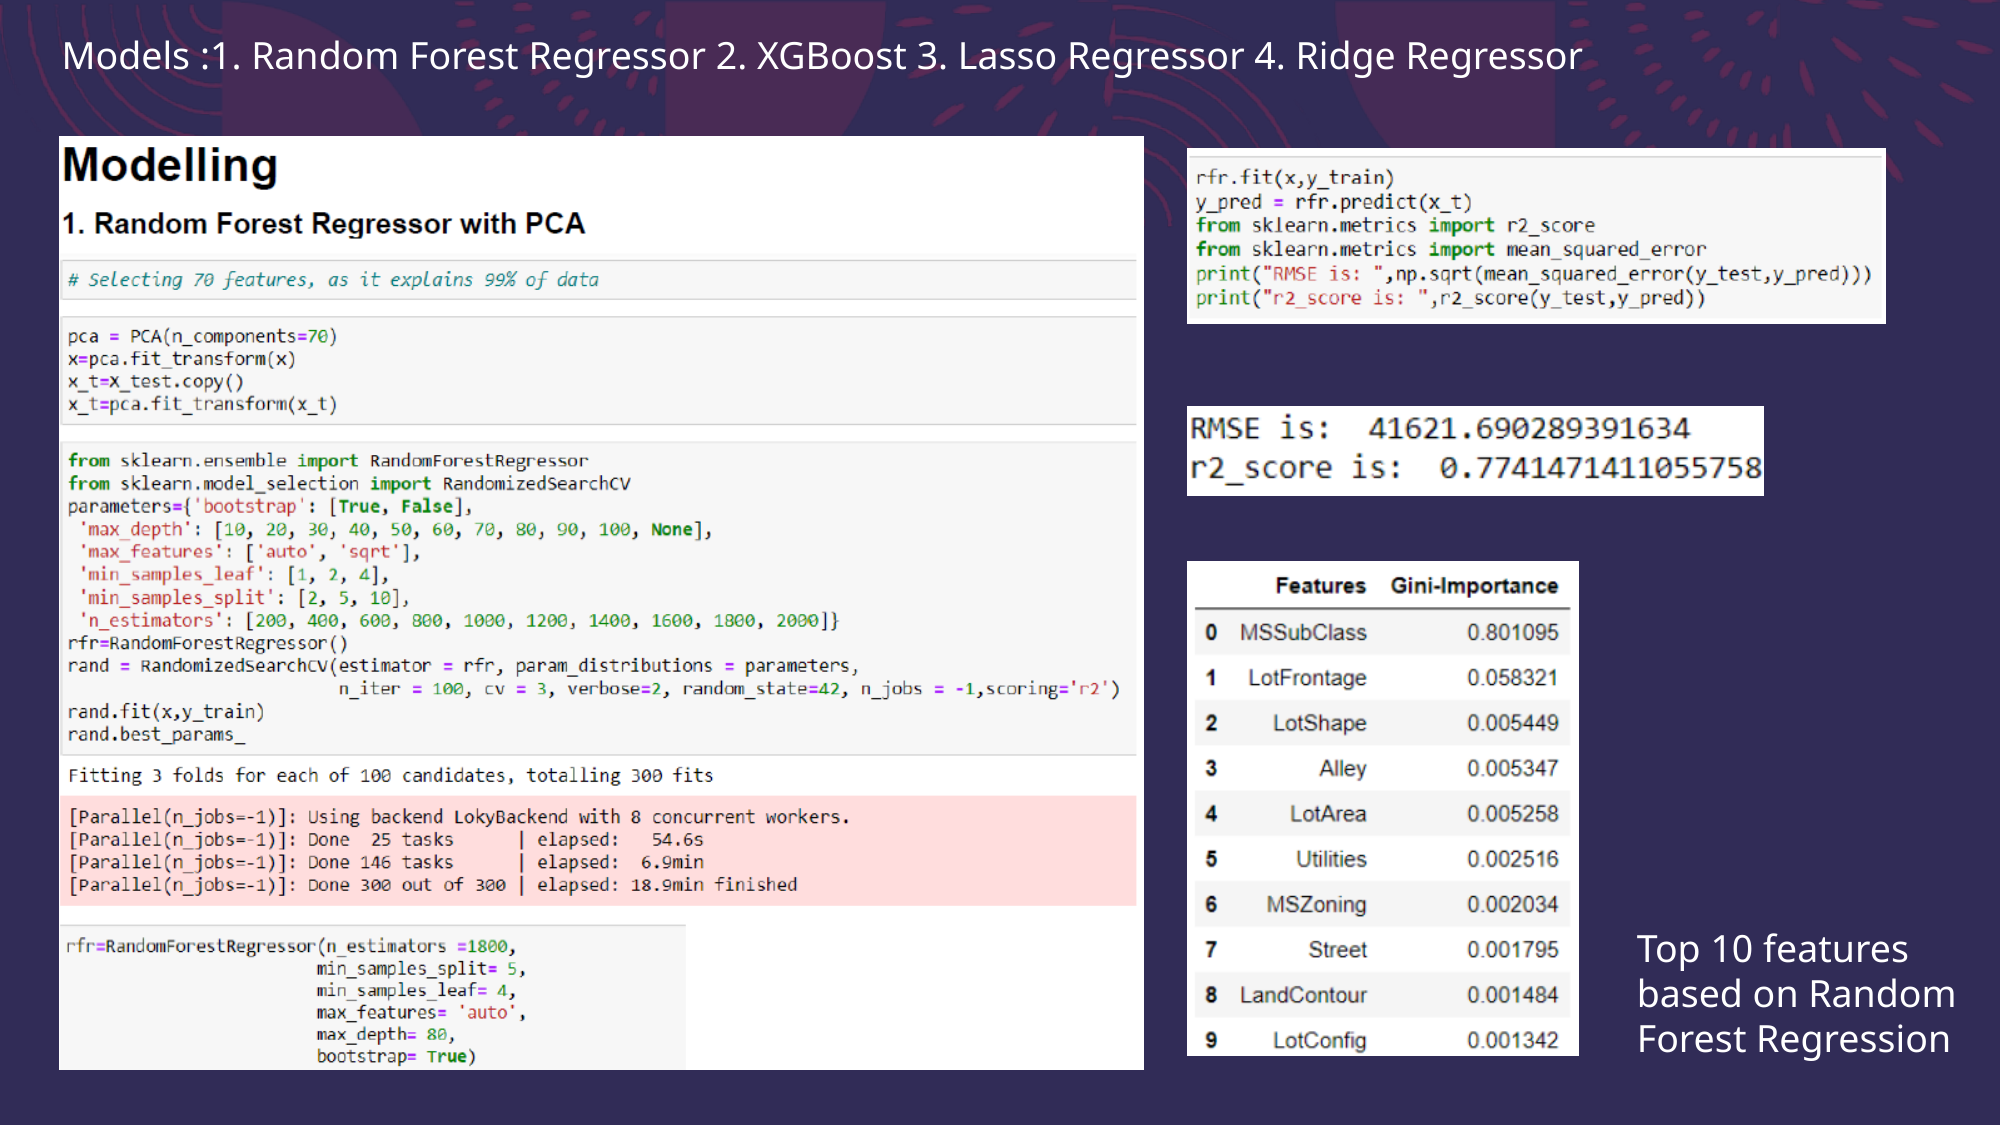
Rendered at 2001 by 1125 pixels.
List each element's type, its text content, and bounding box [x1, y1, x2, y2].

text_box Top 10 features based on Random Forest Regression [1622, 917, 1985, 1068]
picture [59, 136, 1144, 1070]
picture [1187, 406, 1764, 496]
picture [1187, 561, 1579, 1056]
picture [1187, 148, 1886, 325]
text_box Models :1. Random Forest Regressor 2. XGBoost 3. Lasso Regressor 4. Ridge Regressor [46, 25, 1922, 85]
